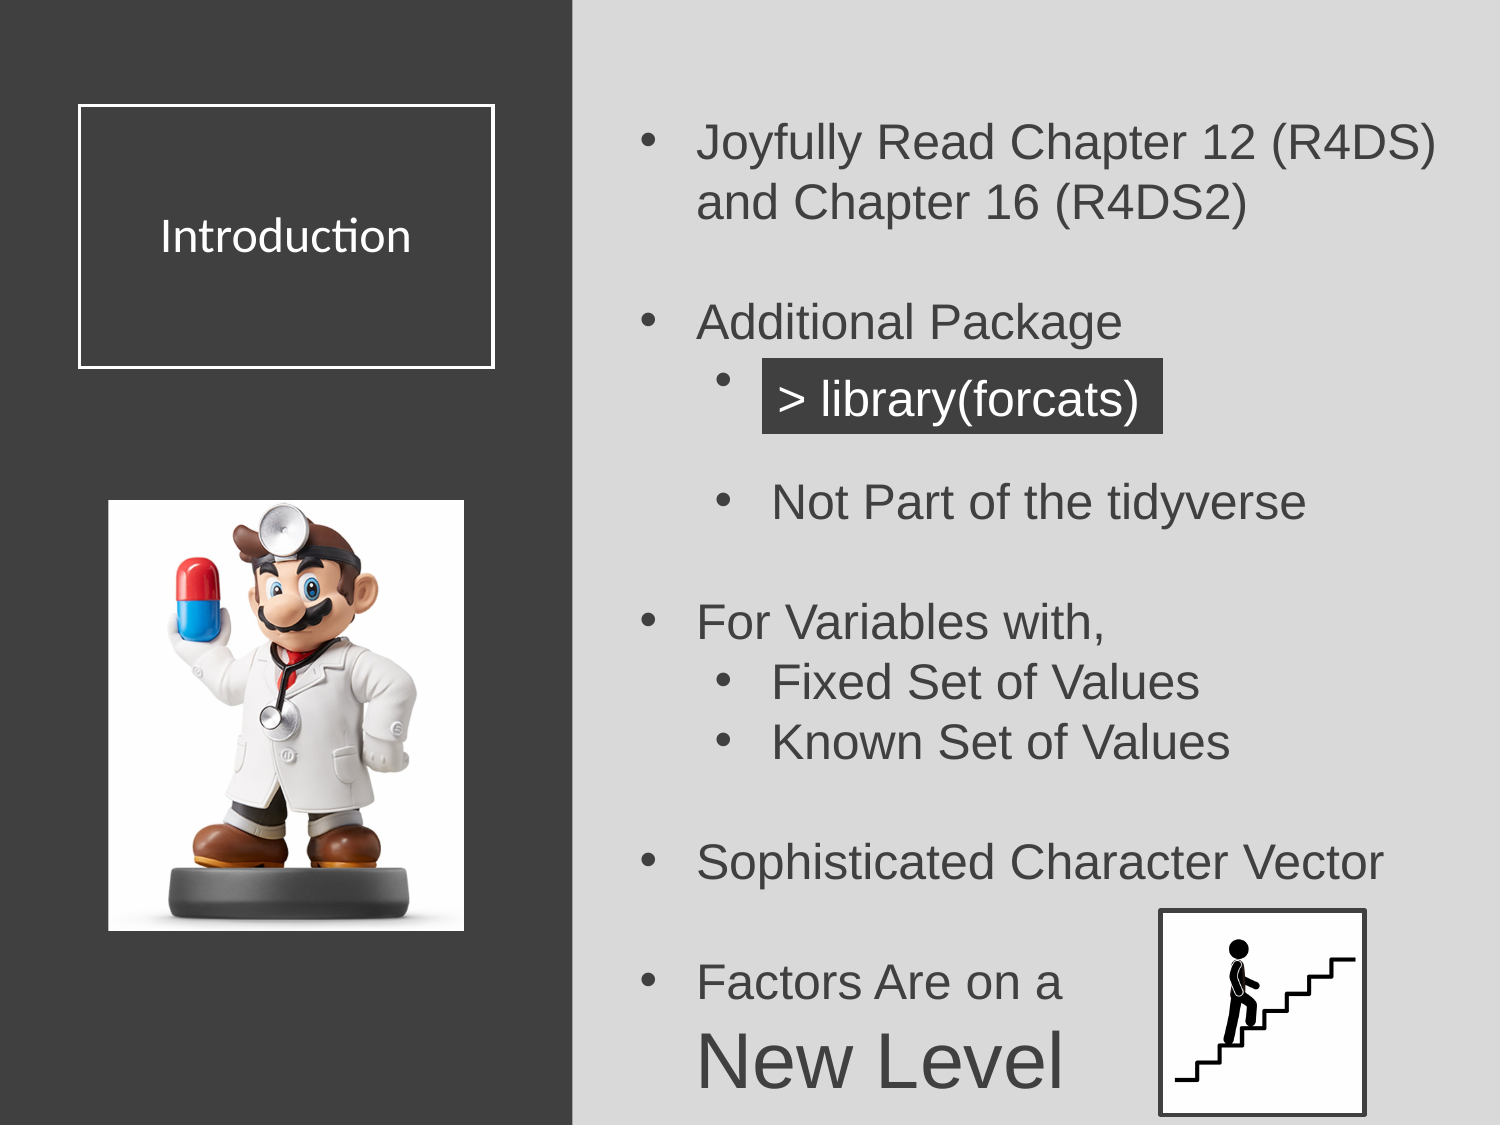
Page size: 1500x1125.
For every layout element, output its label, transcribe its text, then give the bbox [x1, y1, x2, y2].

picture [1162, 912, 1363, 1113]
picture [107, 499, 465, 931]
text_box Joyfully Read Chapter 12 (R4DS) and Chapter 16 (R4DS2) Additional Package Not Part of the tidyverse For Variables with, Fixed Set of Values Known Set of Values Sophisticated Character Vector Factors Are on a New Level [624, 102, 1463, 1112]
text_box [0, 0, 573, 1125]
title Introduction [78, 105, 494, 368]
text_box > library(forcats) [762, 358, 1163, 434]
